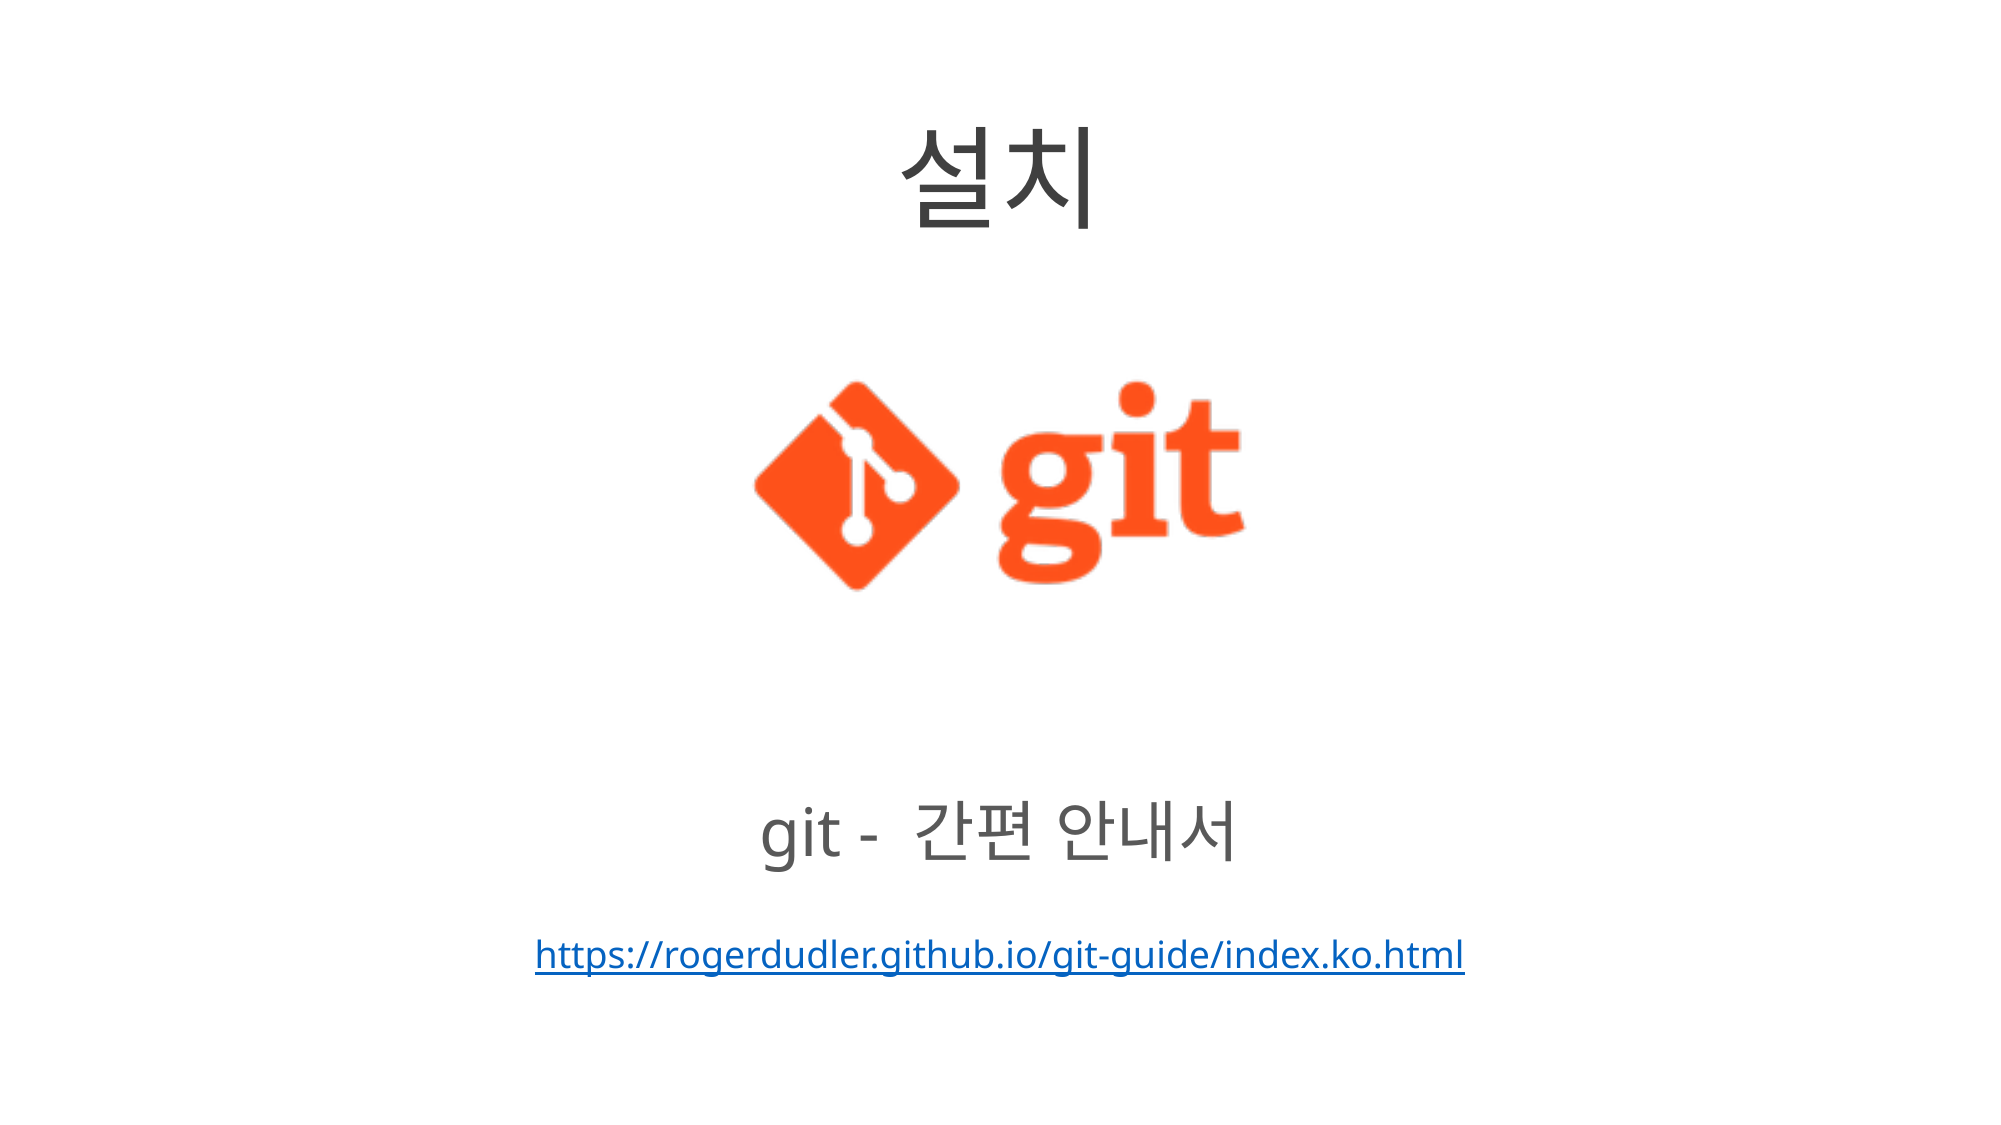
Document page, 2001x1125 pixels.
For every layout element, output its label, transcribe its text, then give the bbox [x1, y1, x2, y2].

text_box https://rogerdudler.github.io/git-guide/index.ko.html [519, 923, 1481, 990]
text_box 설치 [881, 100, 1119, 251]
picture [651, 298, 1349, 673]
text_box git - 간편 안내서 [744, 782, 1255, 877]
